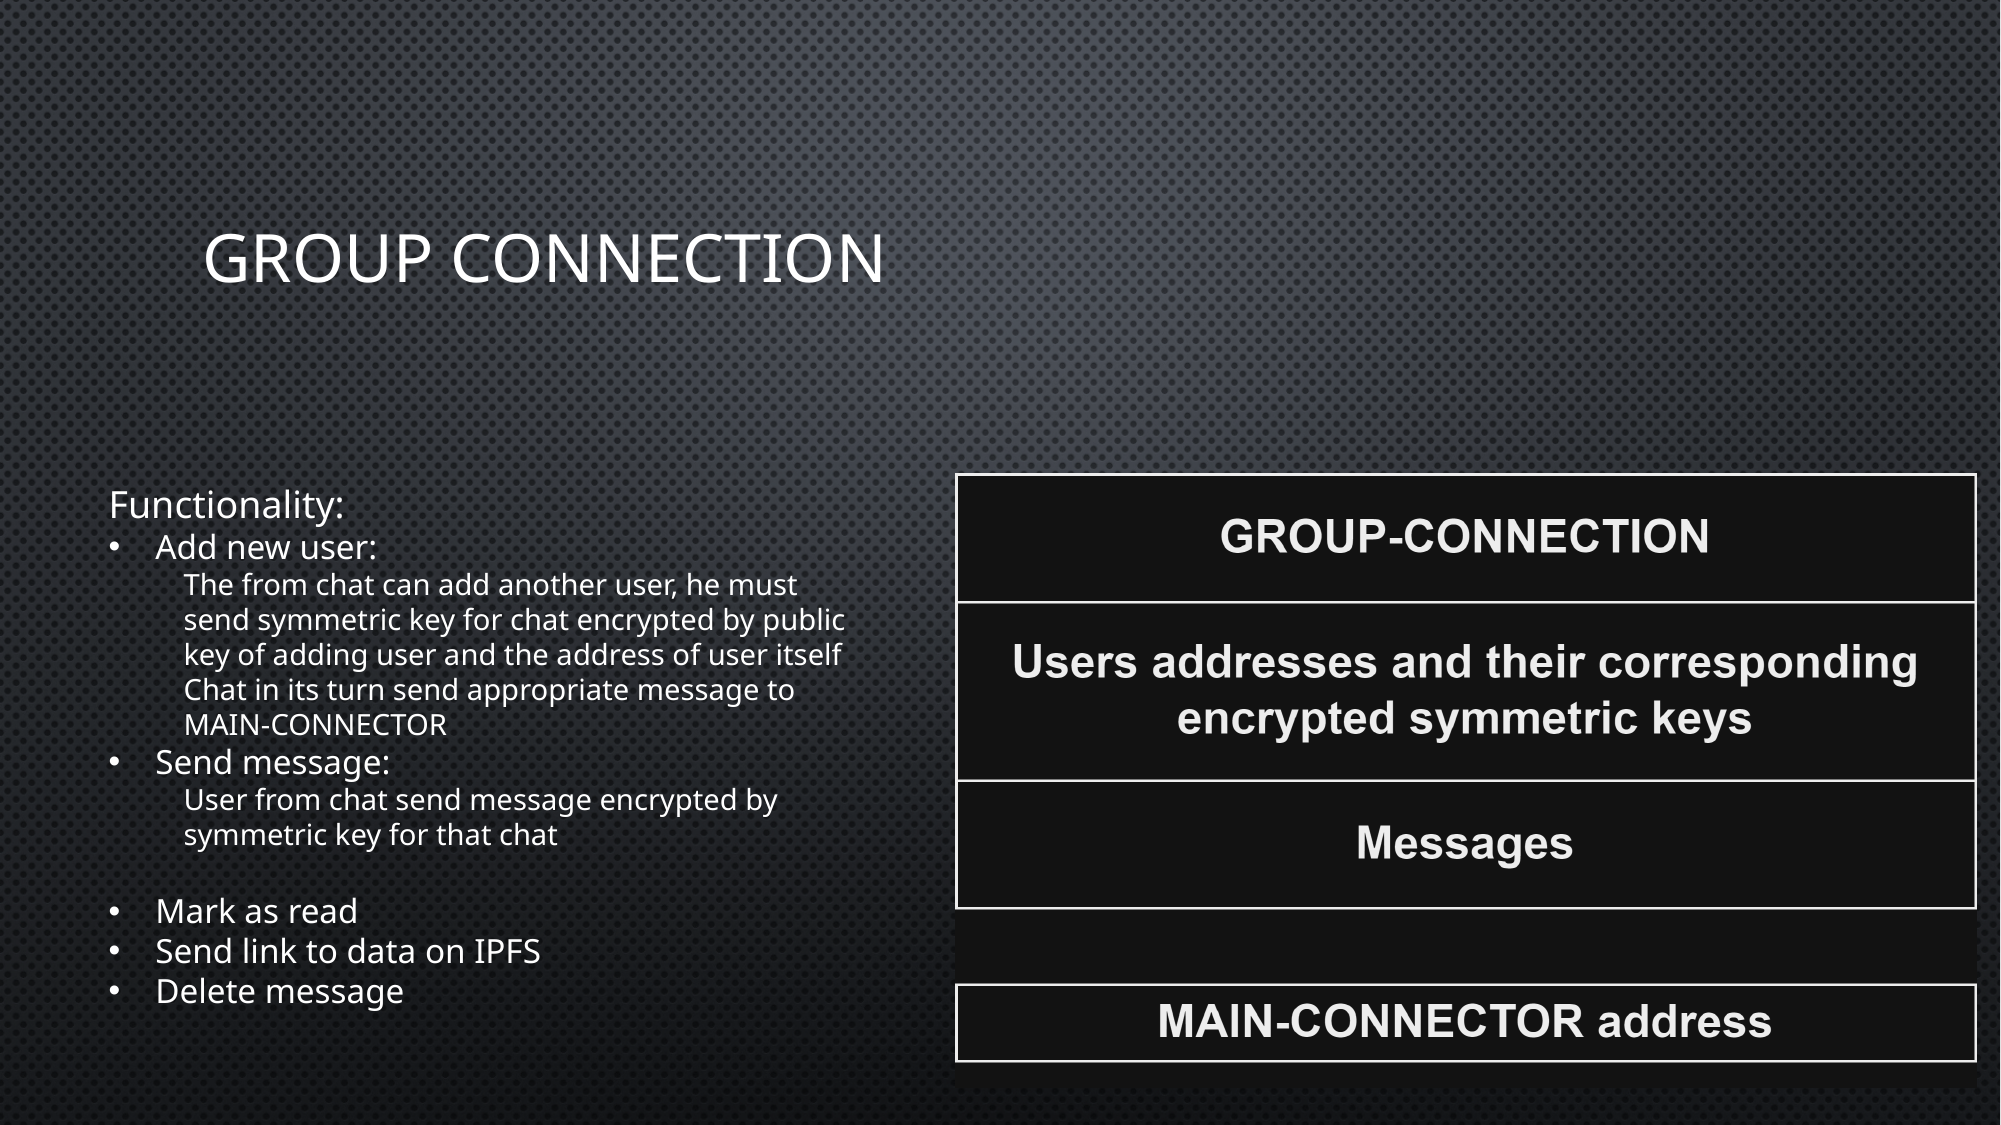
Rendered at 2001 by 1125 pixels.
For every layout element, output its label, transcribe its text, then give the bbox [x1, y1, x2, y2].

title Group connection [187, 99, 1813, 413]
picture [955, 473, 1978, 1088]
text_box Functionality: Add new user: The from chat can add another user, he must send symmetric key for chat encrypted by public key of adding user and the address of user itself Chat in its turn send appropriate message to MAIN-CONNECTOR Send message: User from chat send message encrypted by symmetric key for that chat Mark as read Send link to data on IPFS Delete message [93, 473, 875, 1018]
